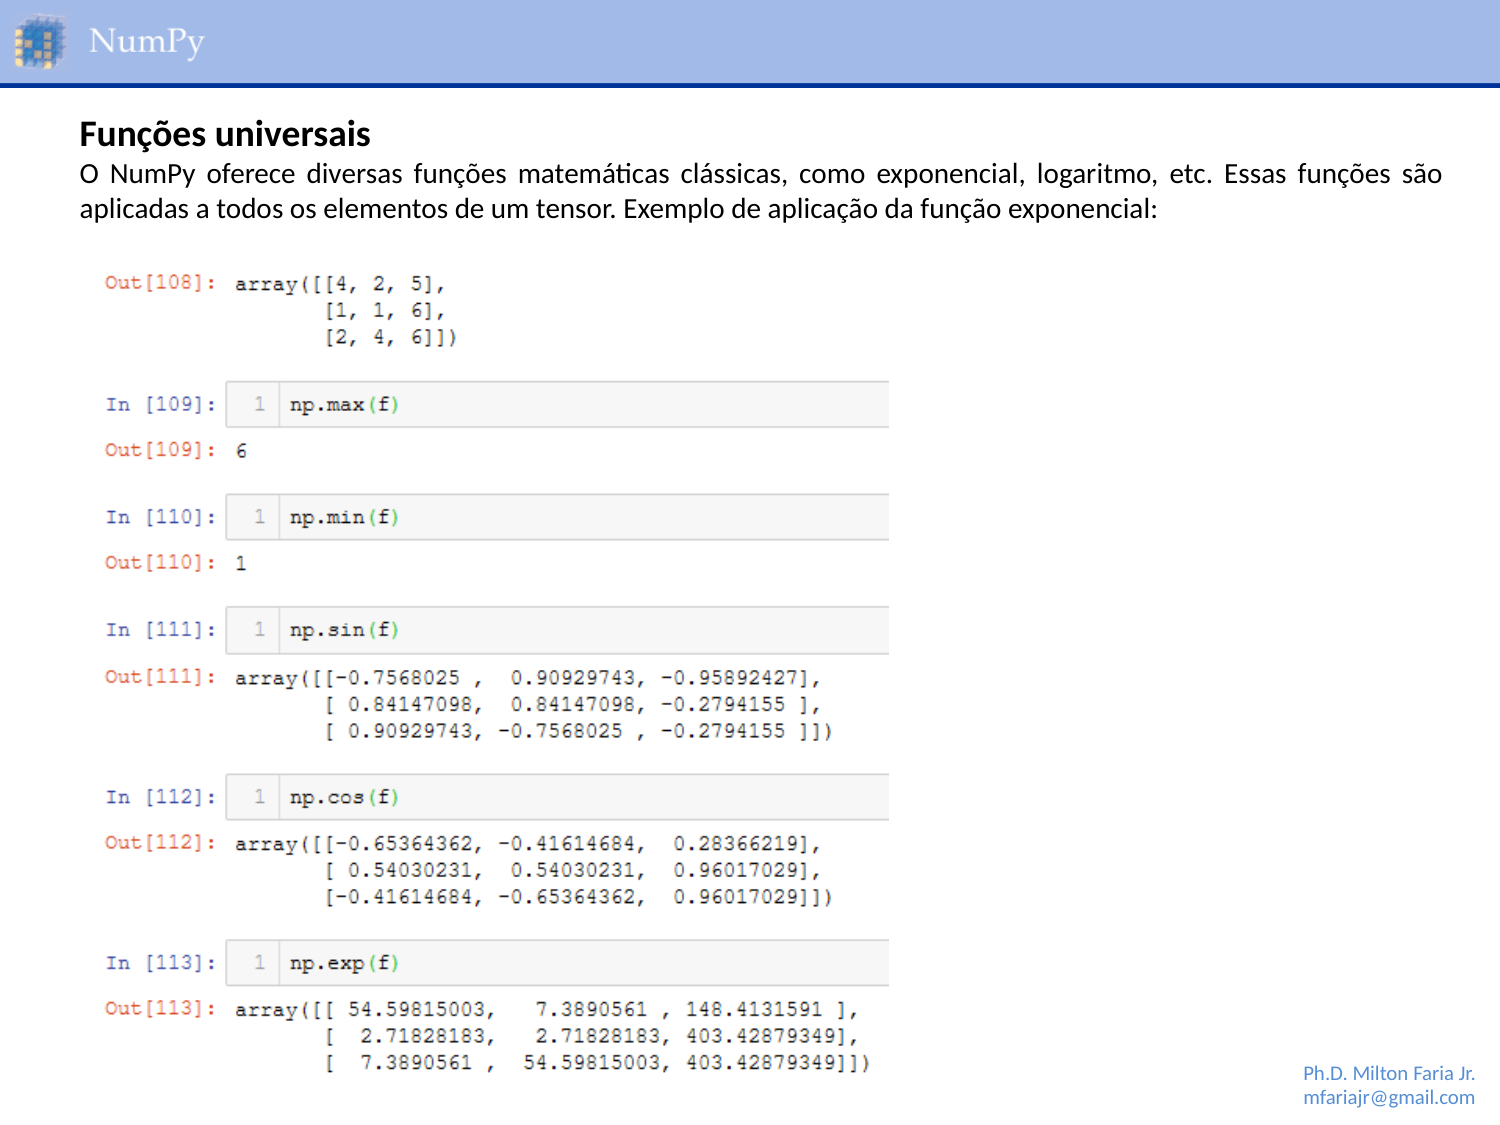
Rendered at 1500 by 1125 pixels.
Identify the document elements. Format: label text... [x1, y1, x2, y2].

text_box Ph.D. Milton Faria Jr. mfariajr@gmail.com [1288, 1051, 1496, 1117]
text_box Funções universais O NumPy oferece diversas funções matemáticas clássicas, como exponencial, logaritmo, etc. Essas funções são aplicadas a todos os elementos de um tensor. Exemplo de aplicação da função exponencial: [64, 101, 1459, 232]
picture [88, 266, 889, 1096]
picture [0, 0, 1500, 89]
